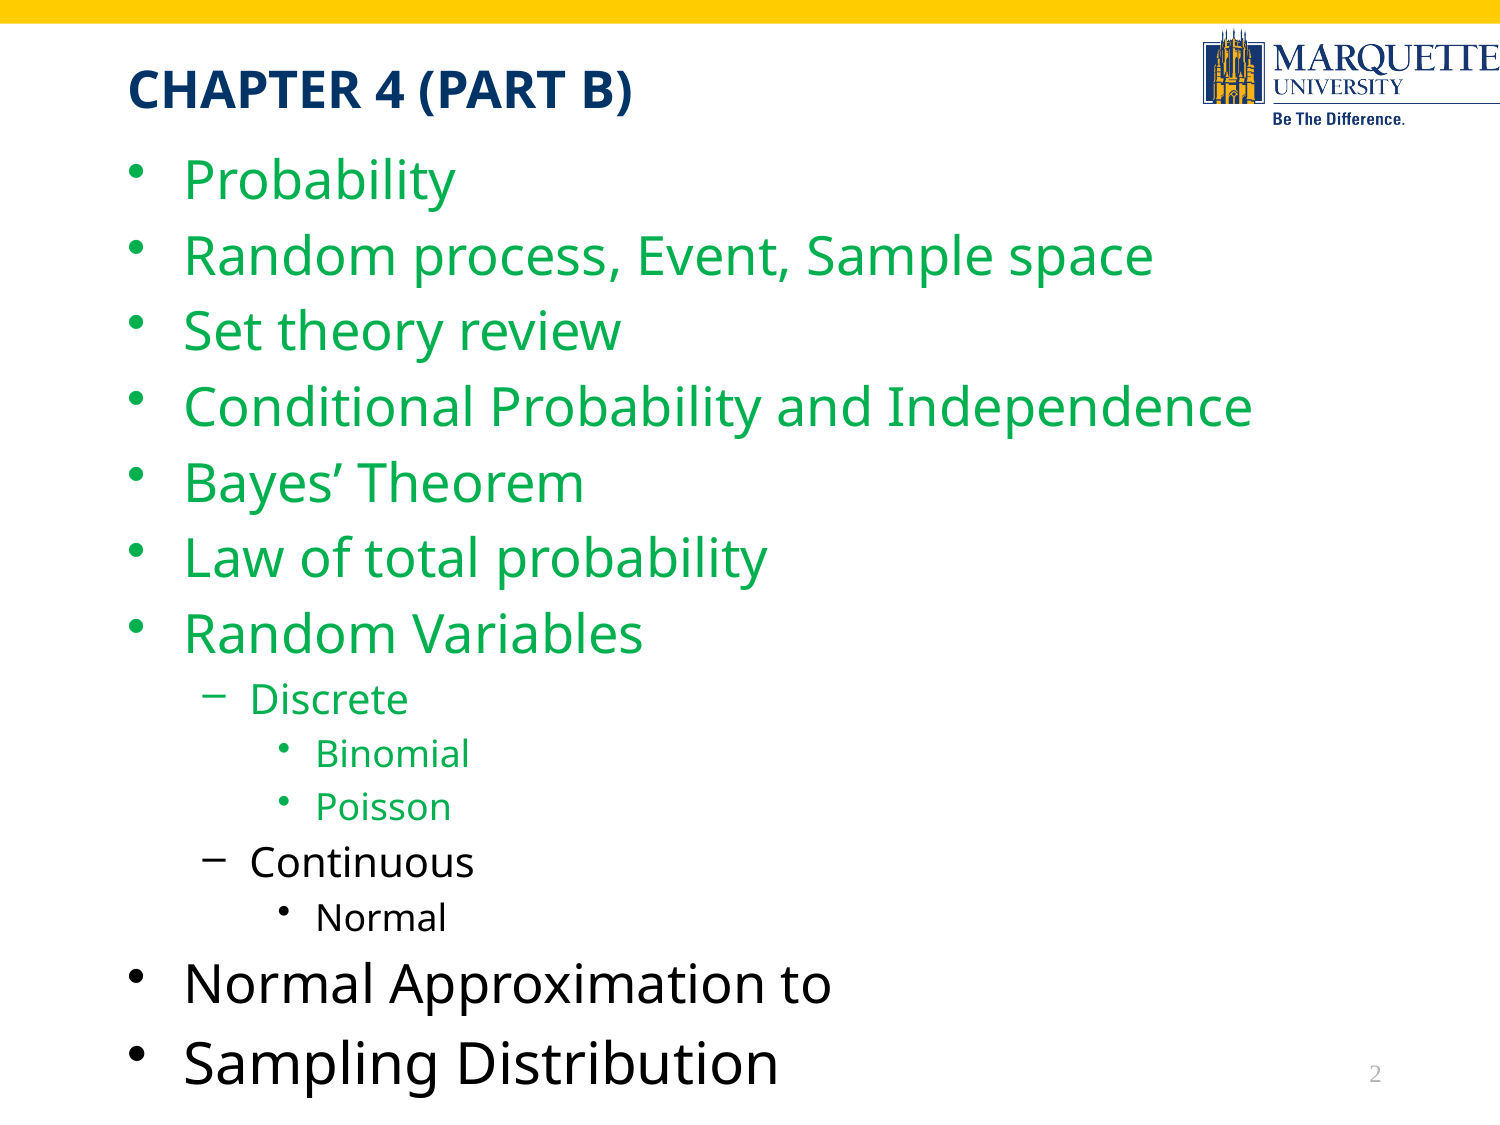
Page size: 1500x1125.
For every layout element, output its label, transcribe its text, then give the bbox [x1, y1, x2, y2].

picture [1388, 27, 1500, 125]
slide_number 2 [1059, 1042, 1397, 1103]
title Chapter 4 (Part B) [112, 24, 1388, 150]
